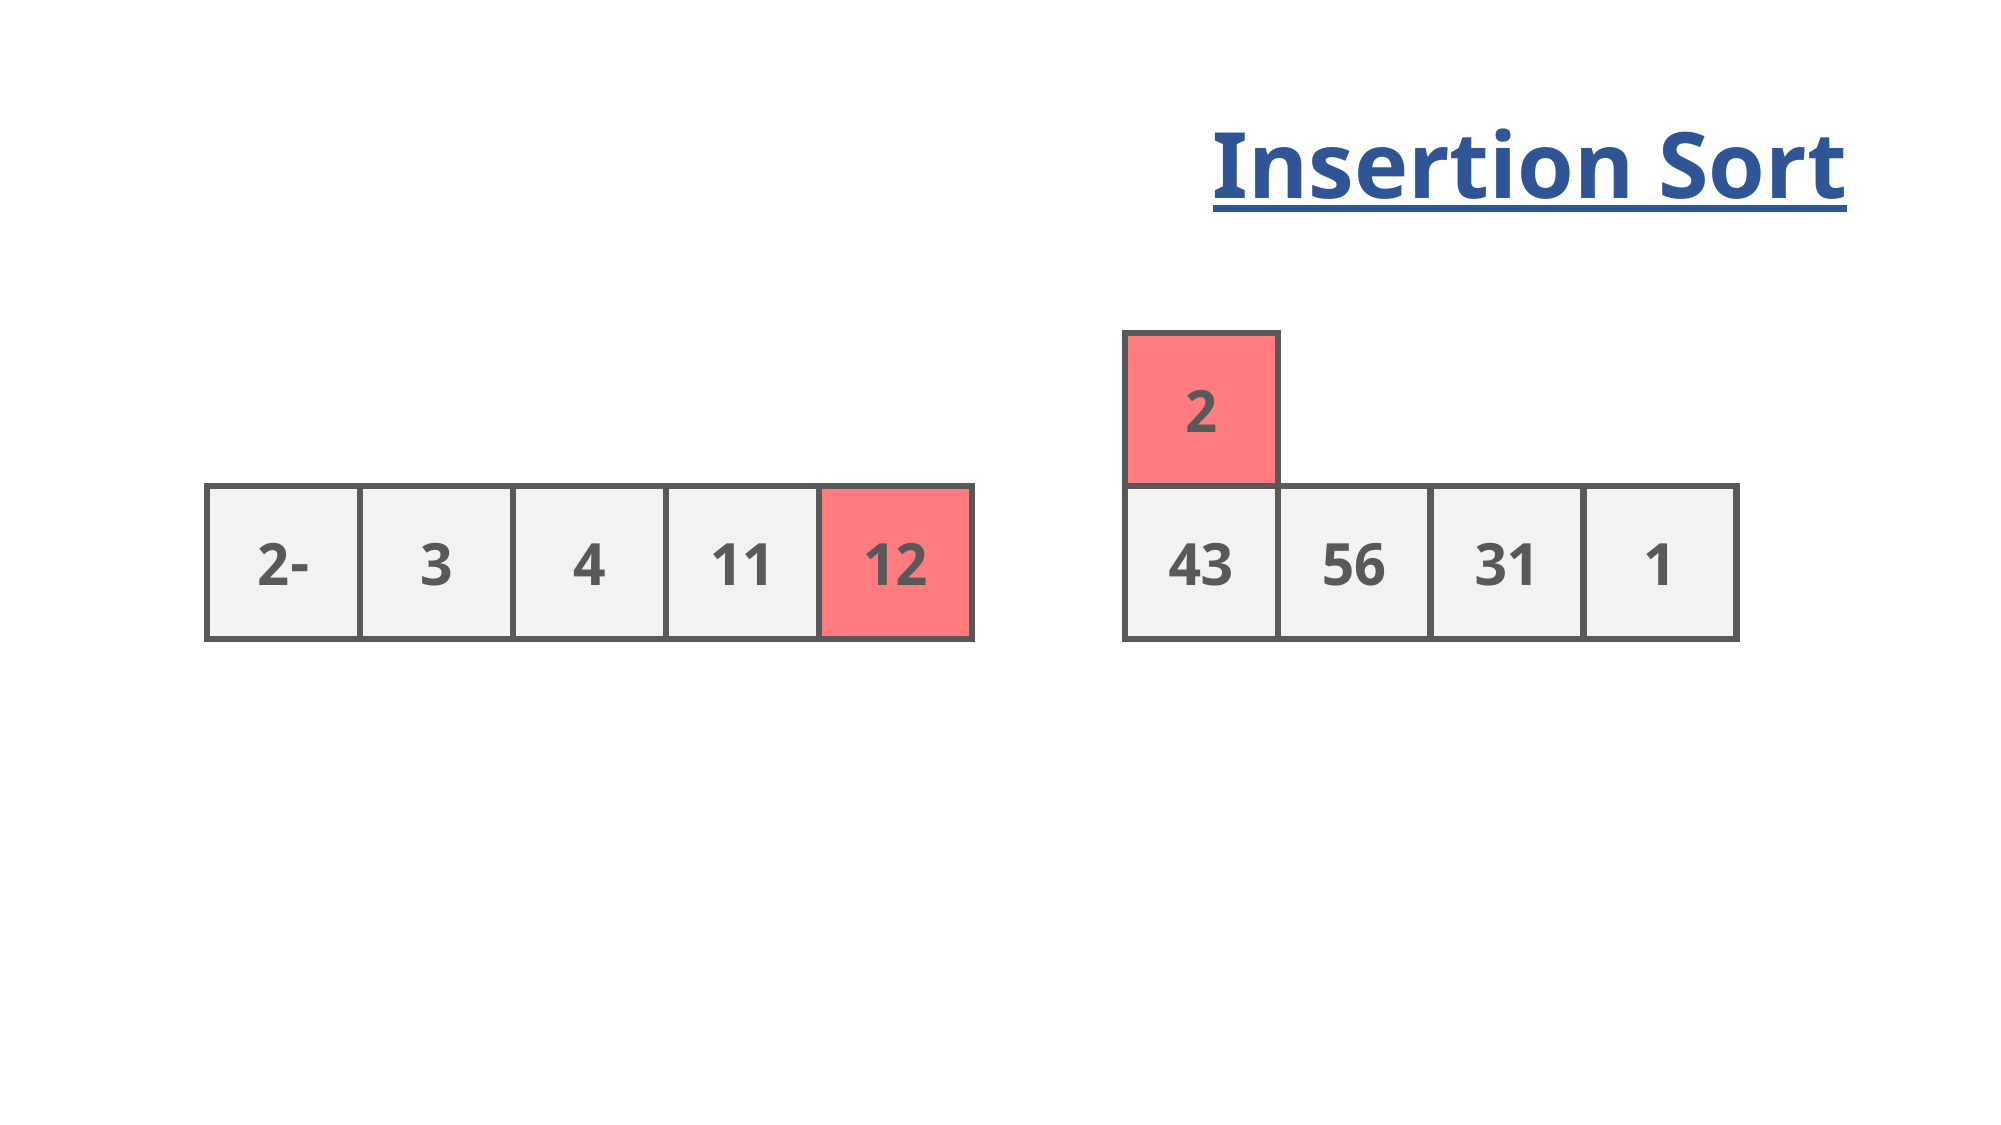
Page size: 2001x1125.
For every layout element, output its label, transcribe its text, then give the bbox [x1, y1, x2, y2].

text_box 56 [1277, 485, 1430, 640]
text_box 12 [820, 485, 973, 640]
text_box 3 [359, 485, 514, 640]
text_box 43 [1124, 487, 1277, 640]
text_box 11 [665, 485, 820, 640]
text_box 2 [1124, 332, 1279, 487]
text_box 31 [1430, 485, 1583, 640]
text_box 1 [1583, 485, 1737, 640]
text_box 4 [514, 485, 665, 640]
text_box -2 [206, 485, 359, 640]
title Insertion Sort [137, 59, 1863, 278]
